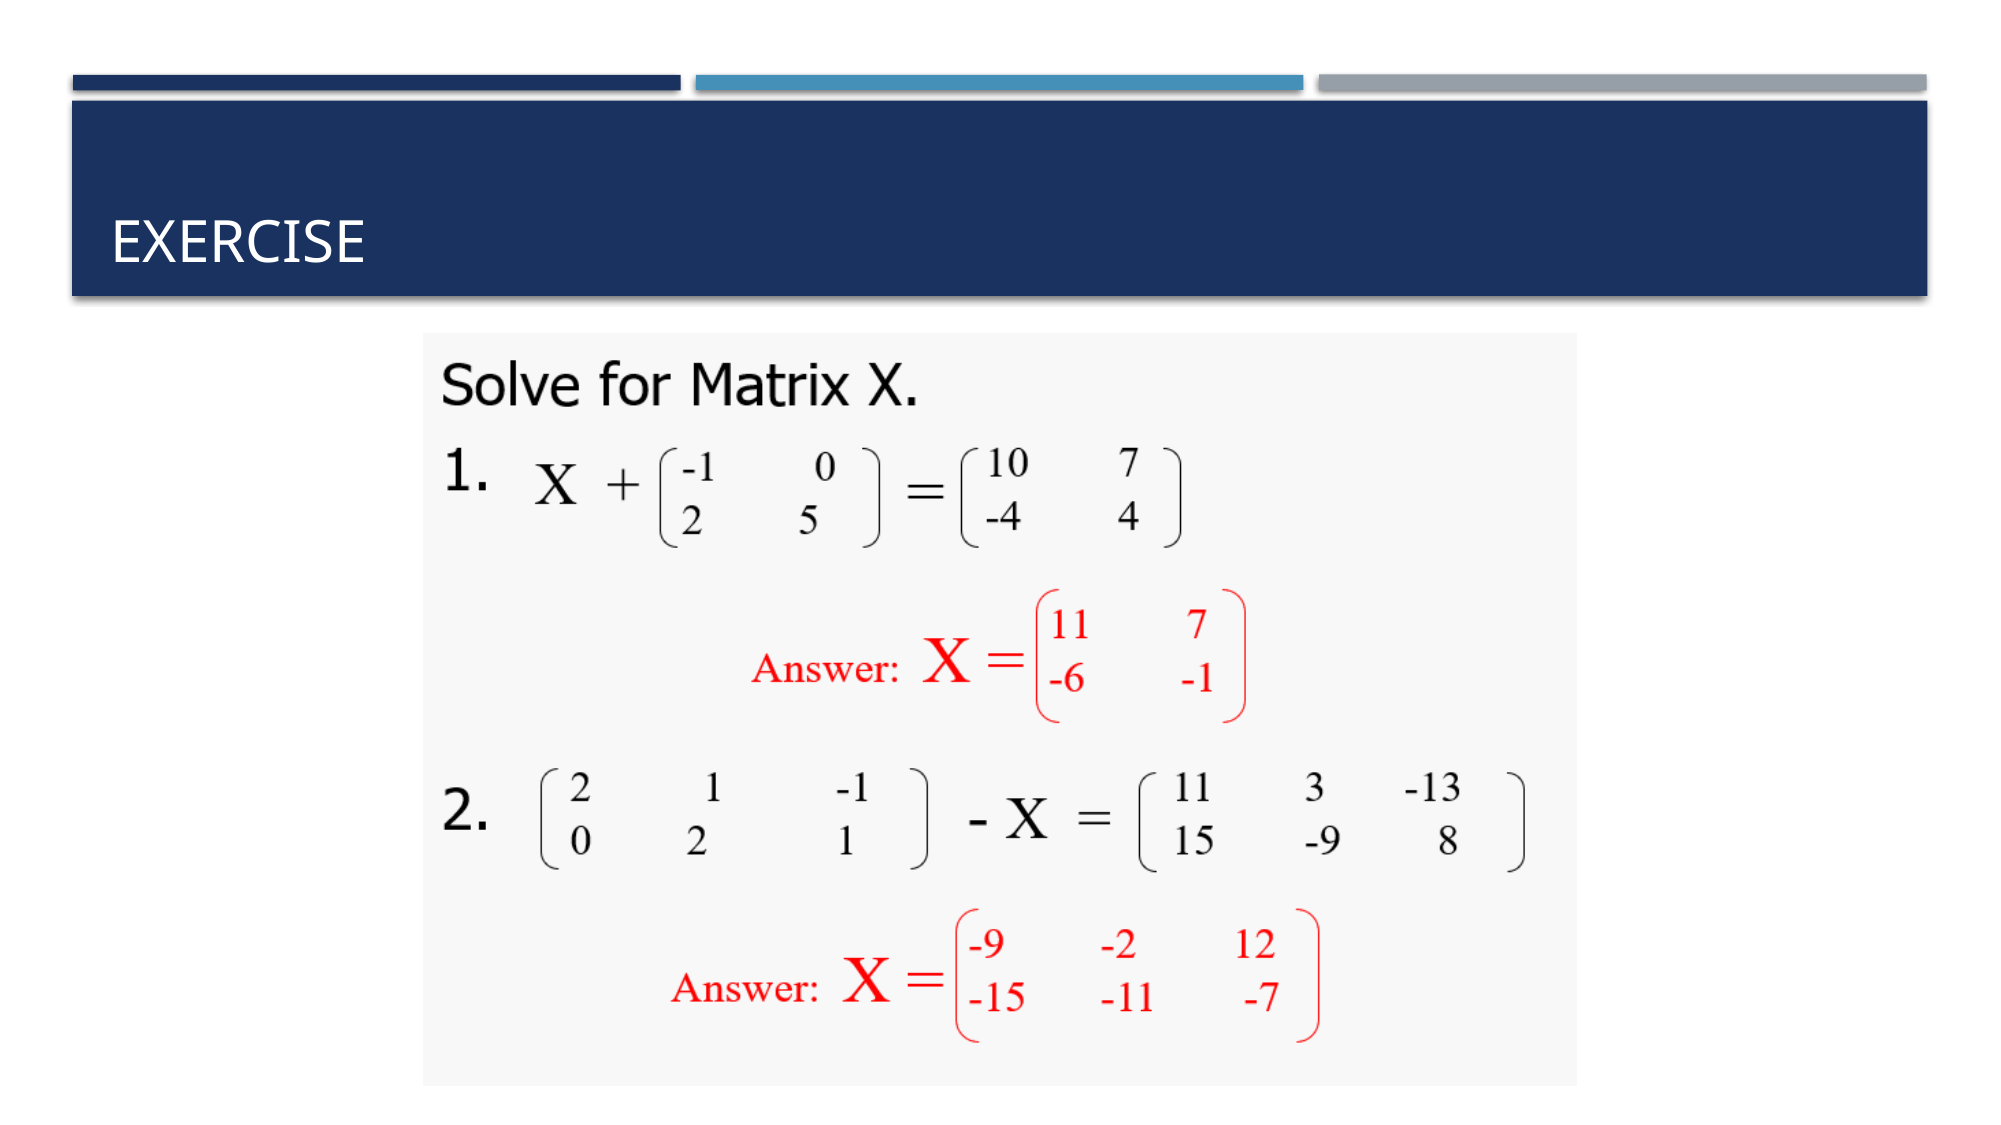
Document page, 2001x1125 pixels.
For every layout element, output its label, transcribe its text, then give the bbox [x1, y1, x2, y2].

title EXERCISE [95, 115, 1905, 282]
picture [423, 333, 1577, 1086]
